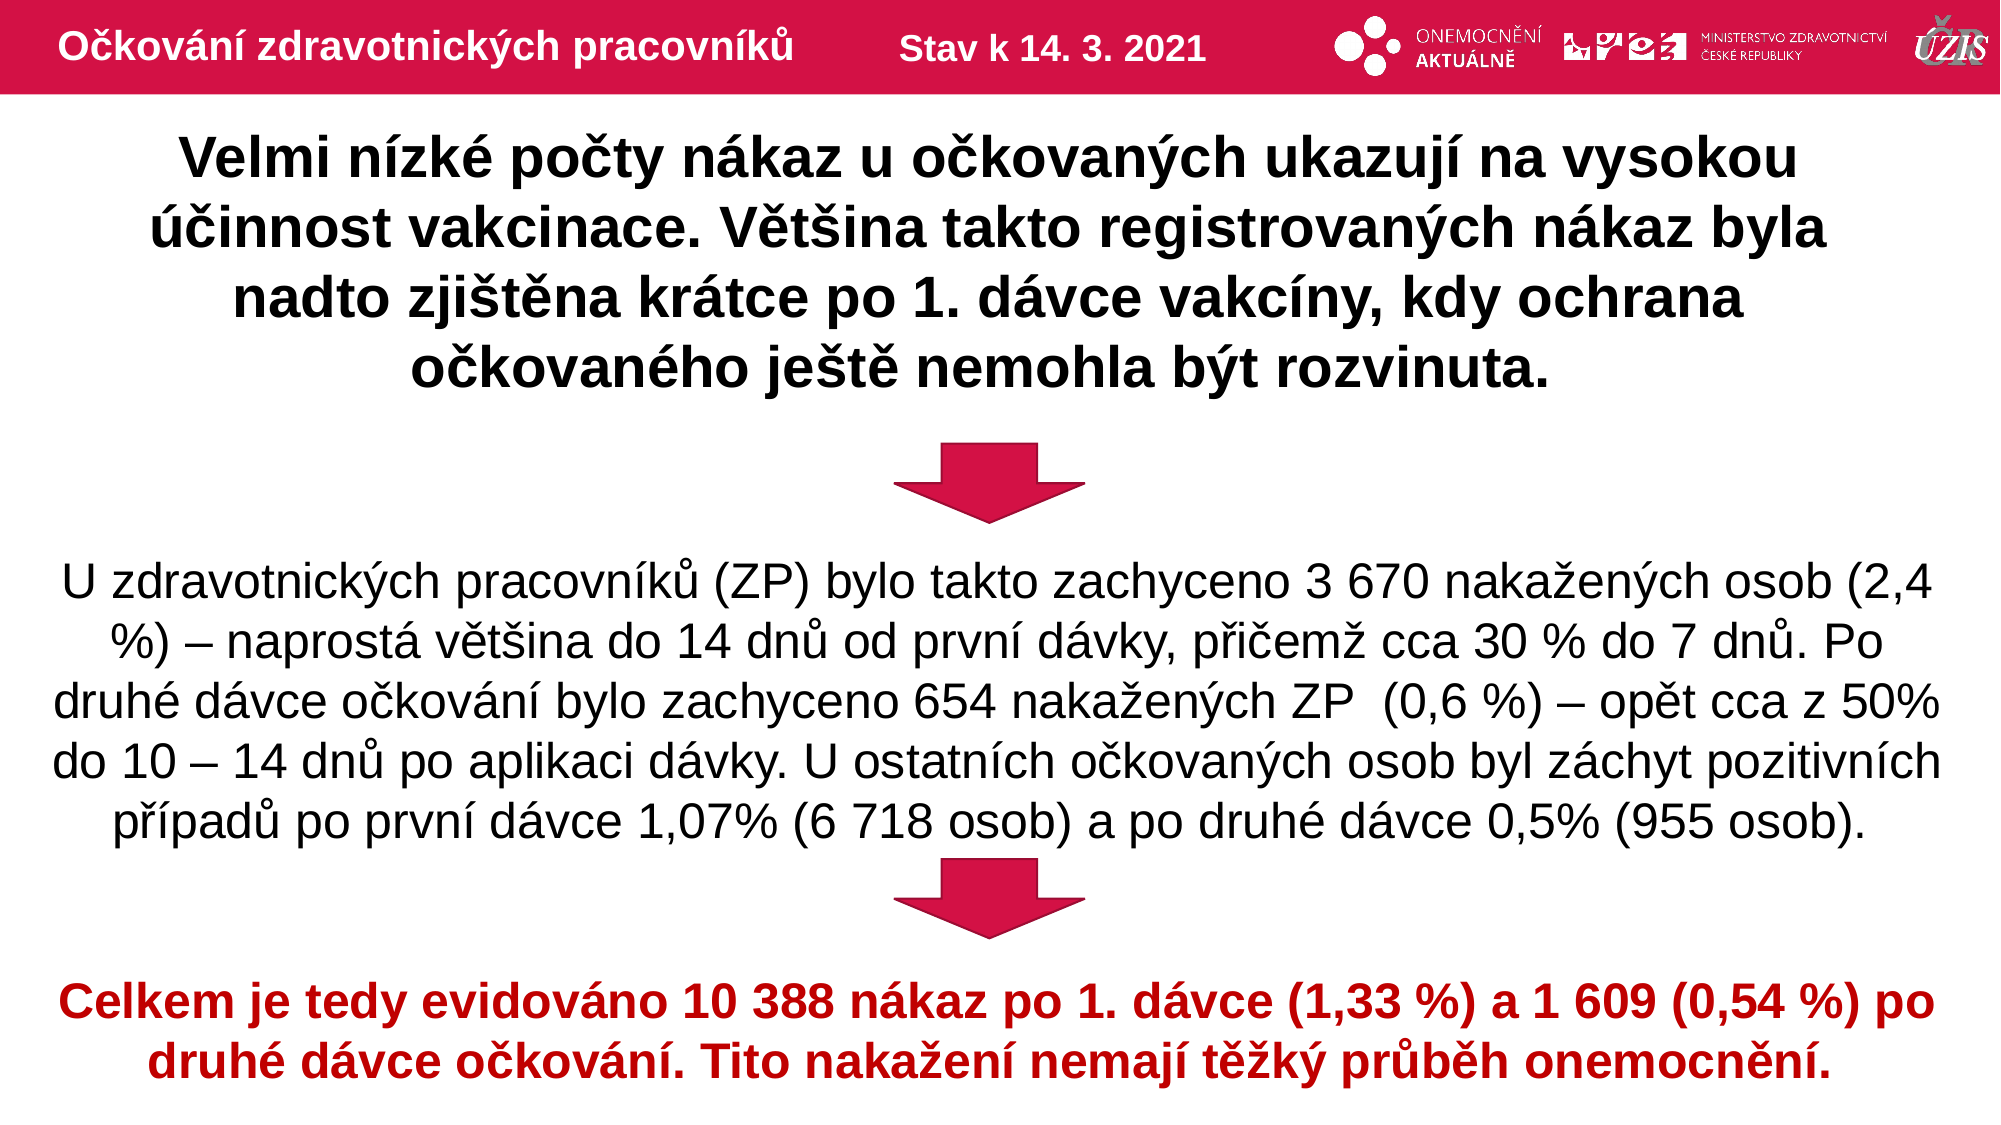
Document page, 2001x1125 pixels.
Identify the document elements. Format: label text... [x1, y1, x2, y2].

picture [1915, 15, 1989, 66]
text_box [893, 858, 1086, 940]
picture [1334, 16, 1542, 76]
text_box Velmi nízké počty nákaz u očkovaných ukazují na vysokou účinnost vakcinace. Většina takto registrovaných nákaz byla nadto zjištěna krátce po 1. dávce vakcíny, kdy ochrana očkovaného ještě nemohla být rozvinuta. [71, 111, 1908, 407]
text_box U zdravotnických pracovníků (ZP) bylo takto zachyceno 3 670 nakažených osob (2,4 %) – naprostá většina do 14 dnů od první dávky, přičemž cca 30 % do 7 dnů. Po druhé dávce očkování bylo zachyceno 654 nakažených ZP (0,6 %) – opět cca z 50% do 10 – 14 dnů po aplikaci dávky. U ostatních očkovaných osob byl záchyt pozitivních případů po první dávce 1,07% (6 718 osob) a po druhé dávce 0,5% (955 osob). Celkem je tedy evidováno 10 388 nákaz po 1. dávce (1,33 %) a 1 609 (0,54 %) po druhé dávce očkování. Tito nakažení nemají těžký průběh onemocnění. [34, 541, 1961, 1097]
picture [1563, 31, 1888, 60]
title Očkování zdravotnických pracovníků [42, 0, 1262, 95]
text_box [893, 442, 1086, 524]
text_box Stav k 14. 3. 2021 [884, 16, 1329, 77]
